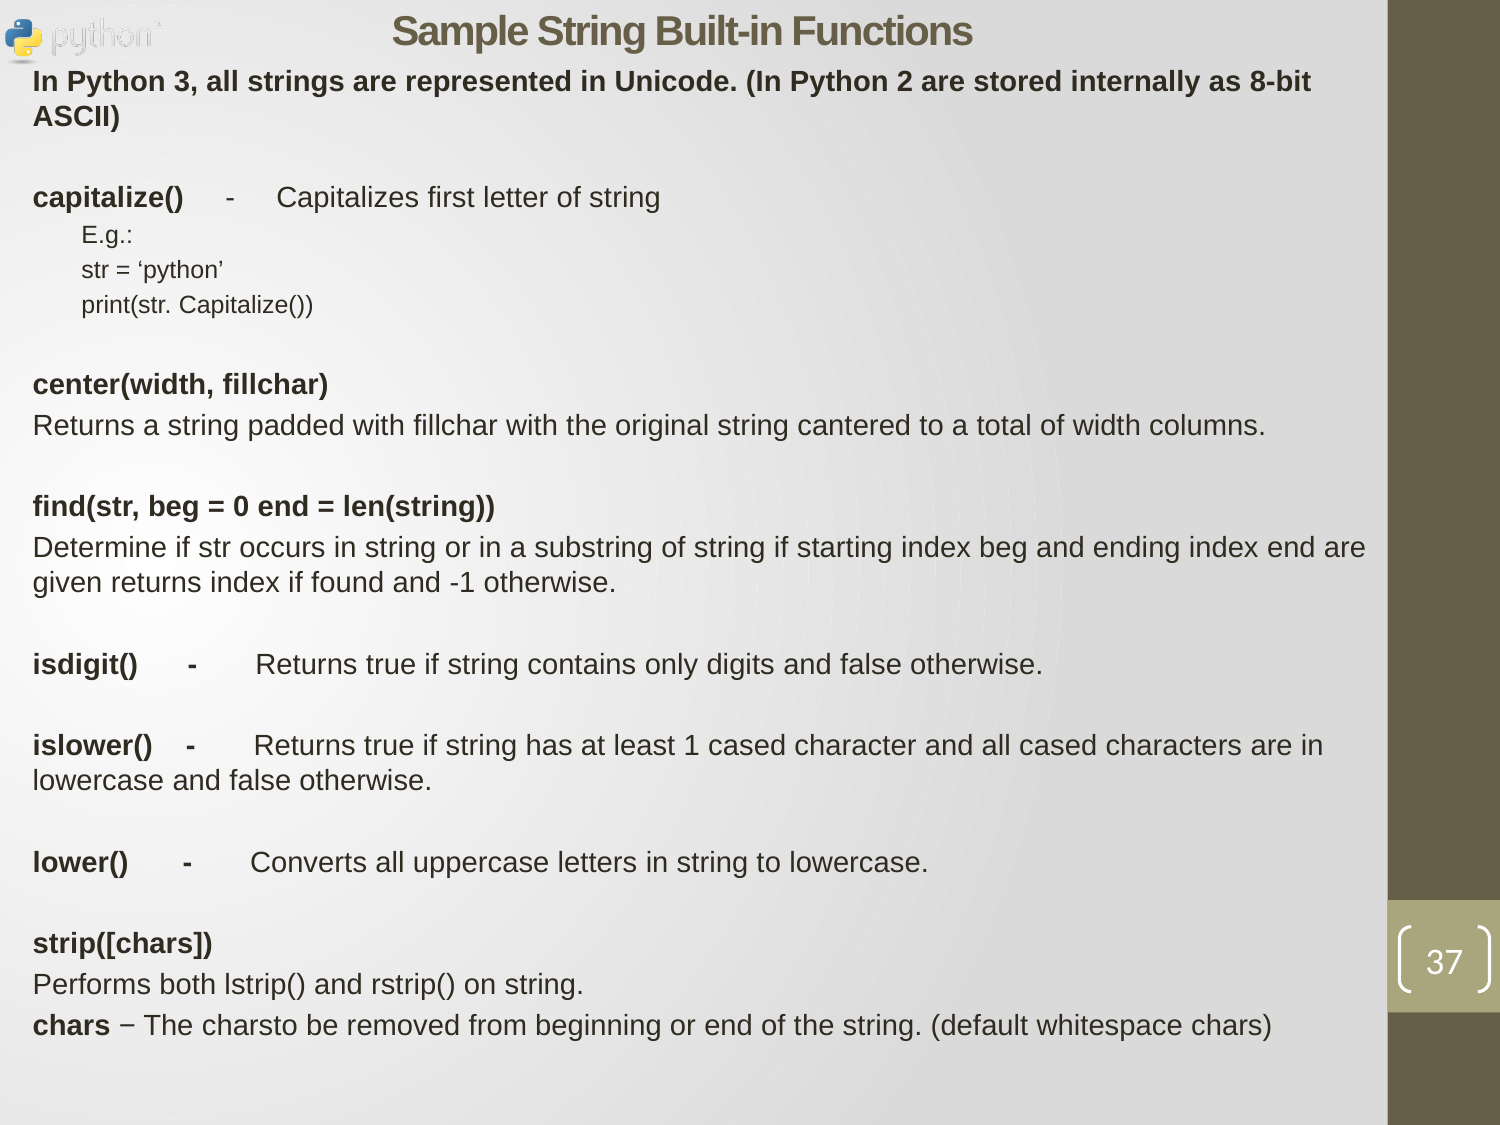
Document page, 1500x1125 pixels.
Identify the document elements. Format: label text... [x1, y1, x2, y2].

title Sample String Built-in Functions [193, 5, 1427, 53]
picture [0, 11, 190, 67]
slide_number 37 [1397, 925, 1492, 994]
list In Python 3, all strings are represented in Unicode. (In Python 2 are stored internally as 8-bit ASCII) capitalize() - Capitalizes first letter of string E.g.: str = ‘python’ print(str. Capitalize()) center(width, fillchar) Returns a string padded with fillchar with the original string cantered to a total of width columns. find(str, beg = 0 end = len(string)) Determine if str occurs in string or in a substring of string if starting index beg and ending index end are given returns index if found and -1 otherwise. isdigit() - Returns true if string contains only digits and false otherwise. islower() - Returns true if string has at least 1 cased character and all cased characters are in lowercase and false otherwise. lower() - Converts all uppercase letters in string to lowercase. strip([chars]) Performs both lstrip() and rstrip() on string. chars − The charsto be removed from beginning or end of the string. (default whitespace chars) [17, 54, 1388, 1106]
